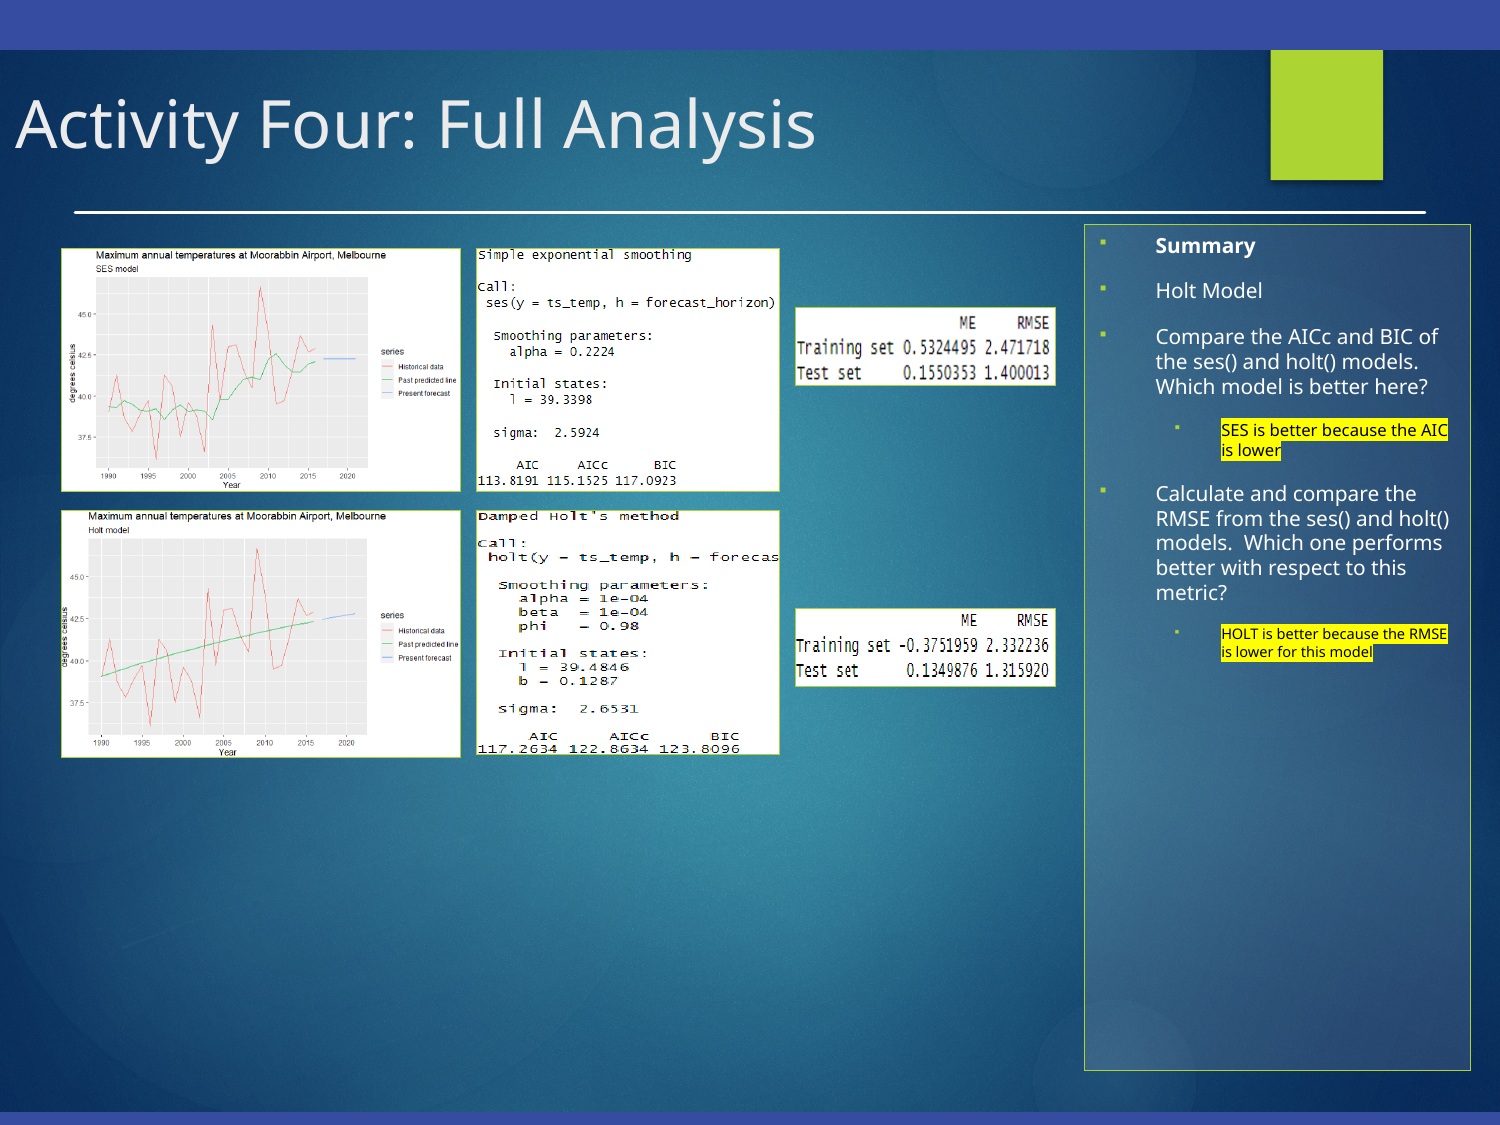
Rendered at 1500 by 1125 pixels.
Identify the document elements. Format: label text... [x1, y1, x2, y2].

picture [475, 510, 780, 755]
title Activity Four: Full Analysis [0, 74, 1237, 184]
picture [61, 247, 462, 493]
list Summary Holt Model Compare the AICc and BIC of the ses() and holt() models. Which model is better here? SES is better because the AIC is lower Calculate and compare the RMSE from the ses() and holt() models. Which one performs better with respect to this metric? HOLT is better because the RMSE is lower for this model [1084, 224, 1471, 1071]
picture [794, 608, 1056, 688]
picture [61, 509, 462, 759]
picture [794, 307, 1056, 386]
picture [475, 247, 780, 493]
